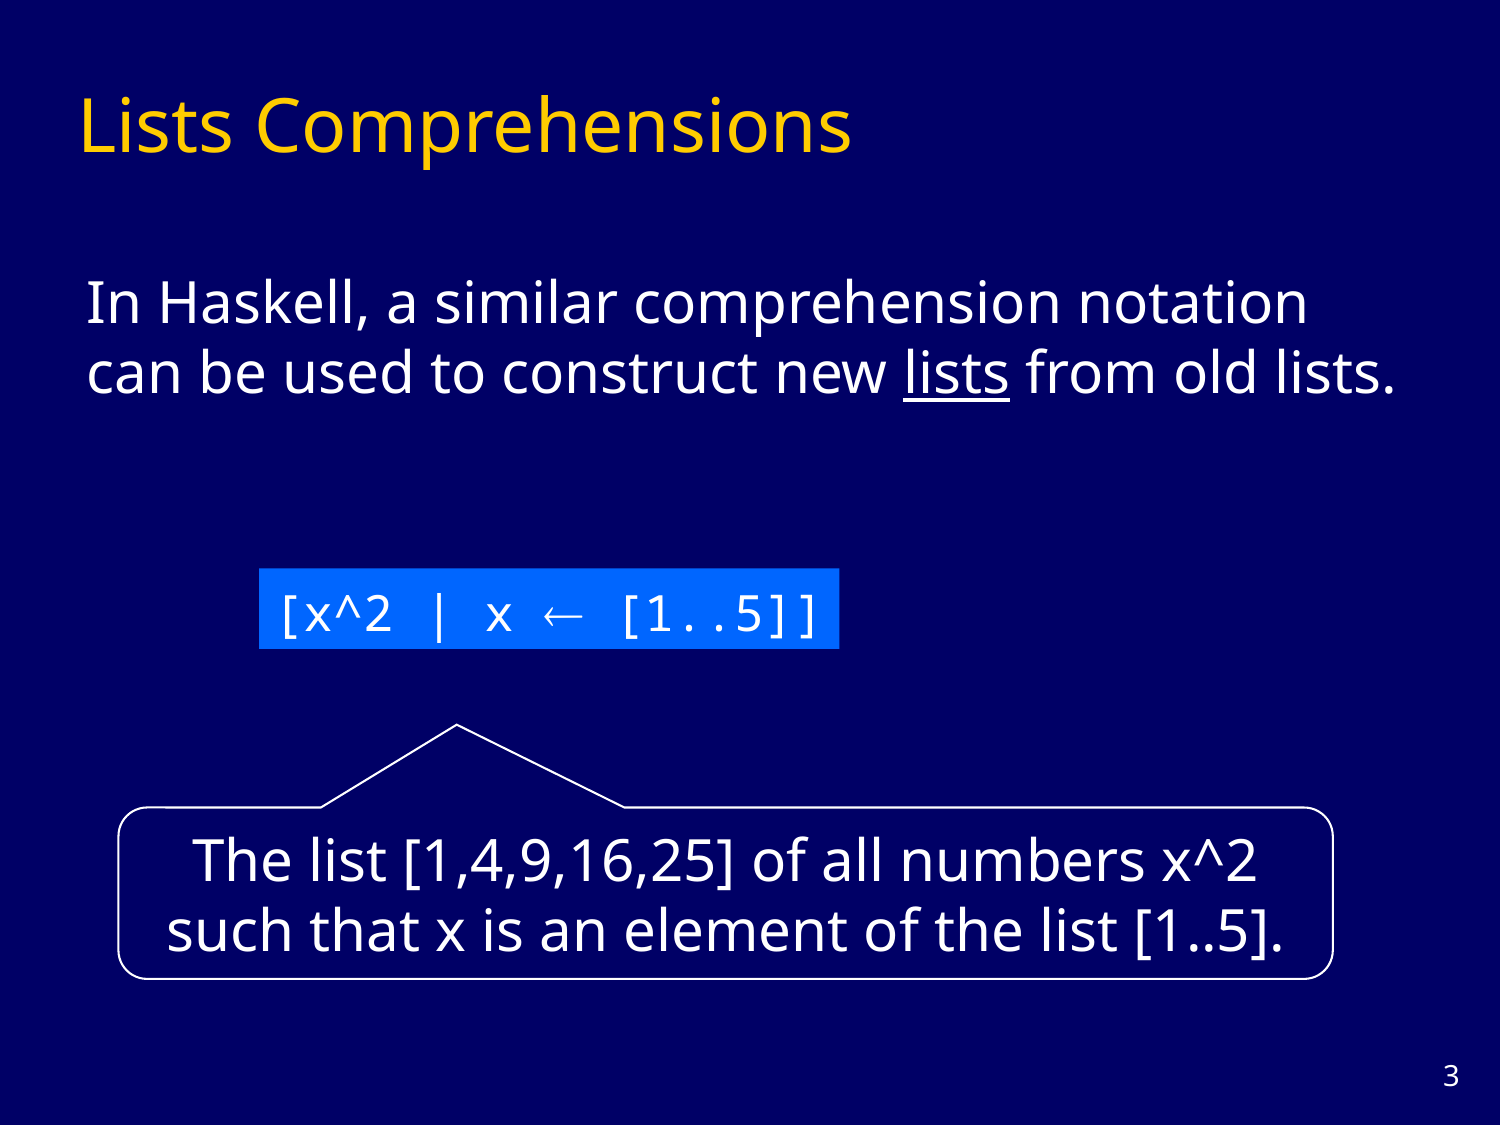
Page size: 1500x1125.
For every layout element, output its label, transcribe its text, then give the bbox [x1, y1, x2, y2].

text_box [x^2 | x  [1..5]] [259, 568, 840, 649]
title Lists Comprehensions [62, 62, 1338, 176]
text_box The list [1,4,9,16,25] of all numbers x^2 such that x is an element of the list [1..5]. [118, 724, 1333, 979]
slide_number 2 [1374, 1049, 1476, 1101]
text_box In Haskell, a similar comprehension notation can be used to construct new lists from old lists. [72, 257, 1434, 413]
